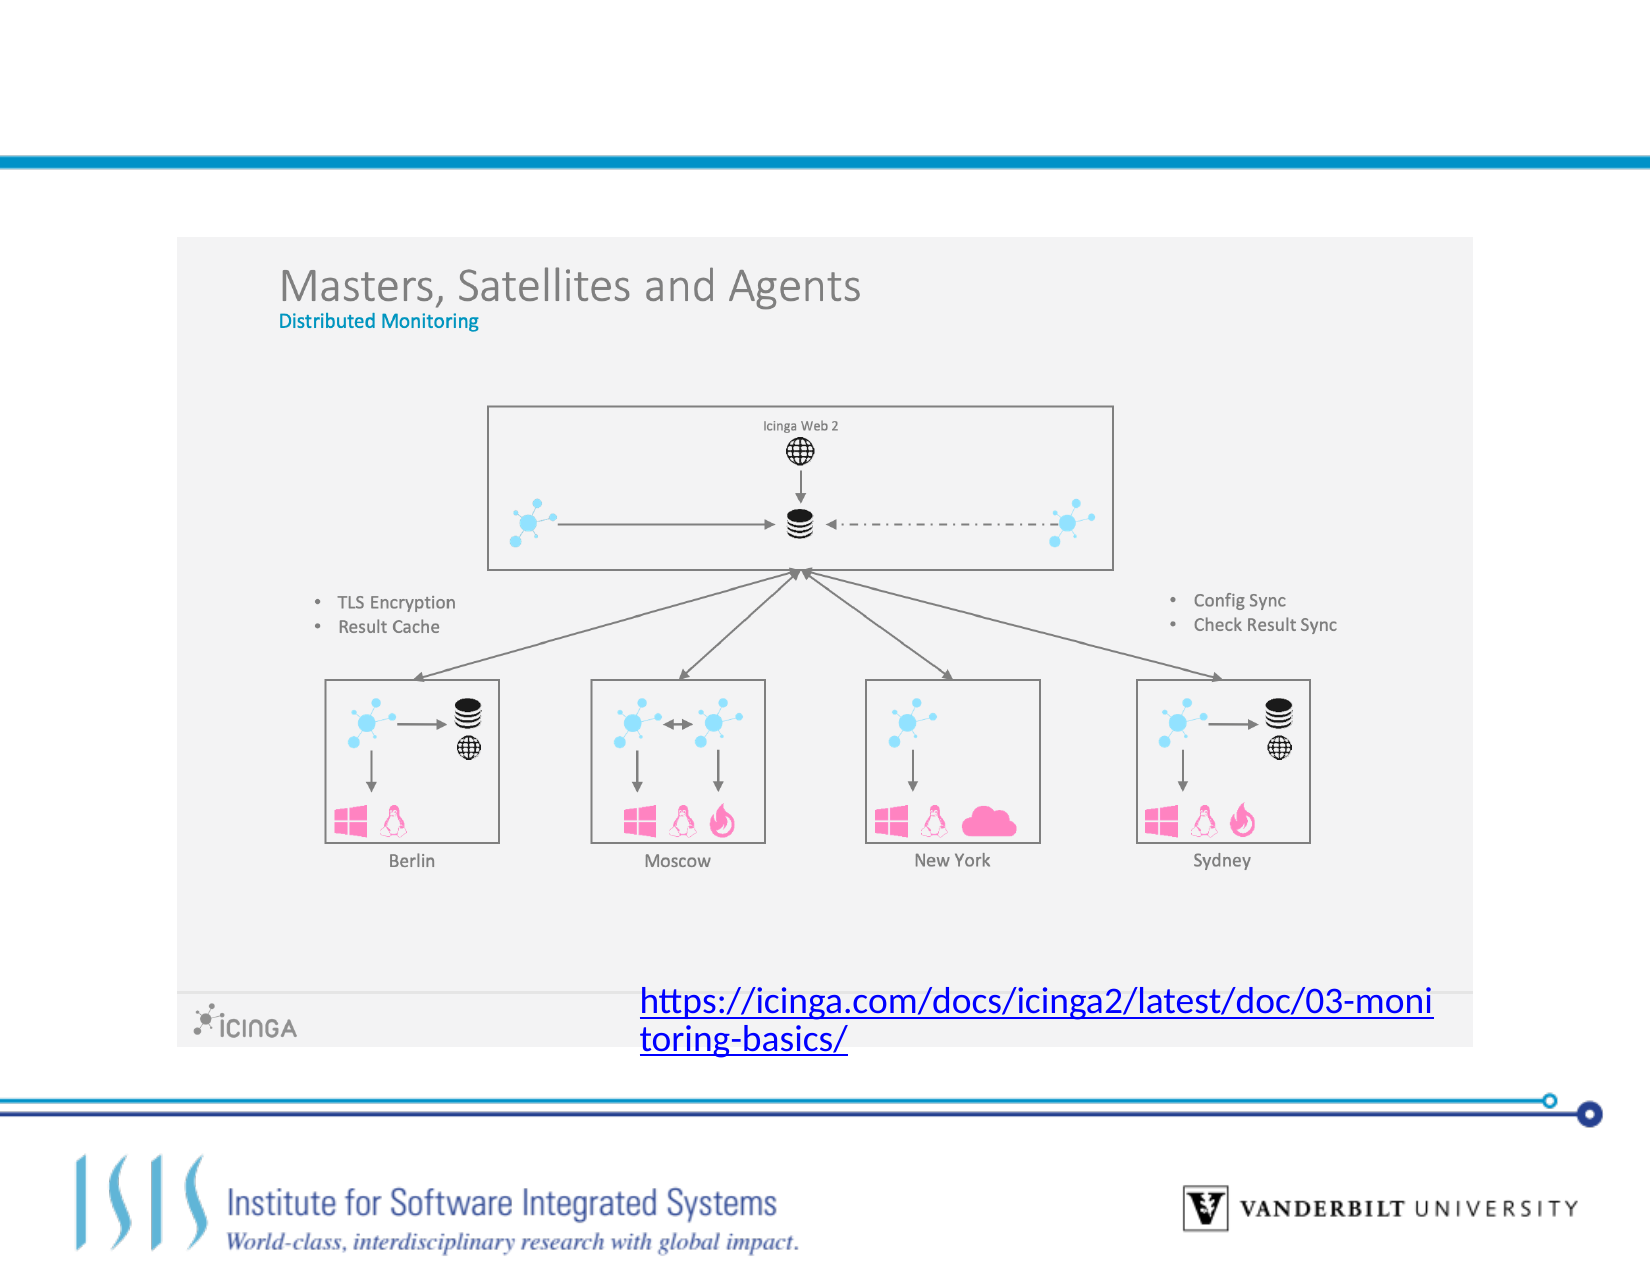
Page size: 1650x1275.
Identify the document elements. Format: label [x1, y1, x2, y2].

picture [177, 237, 1473, 1048]
